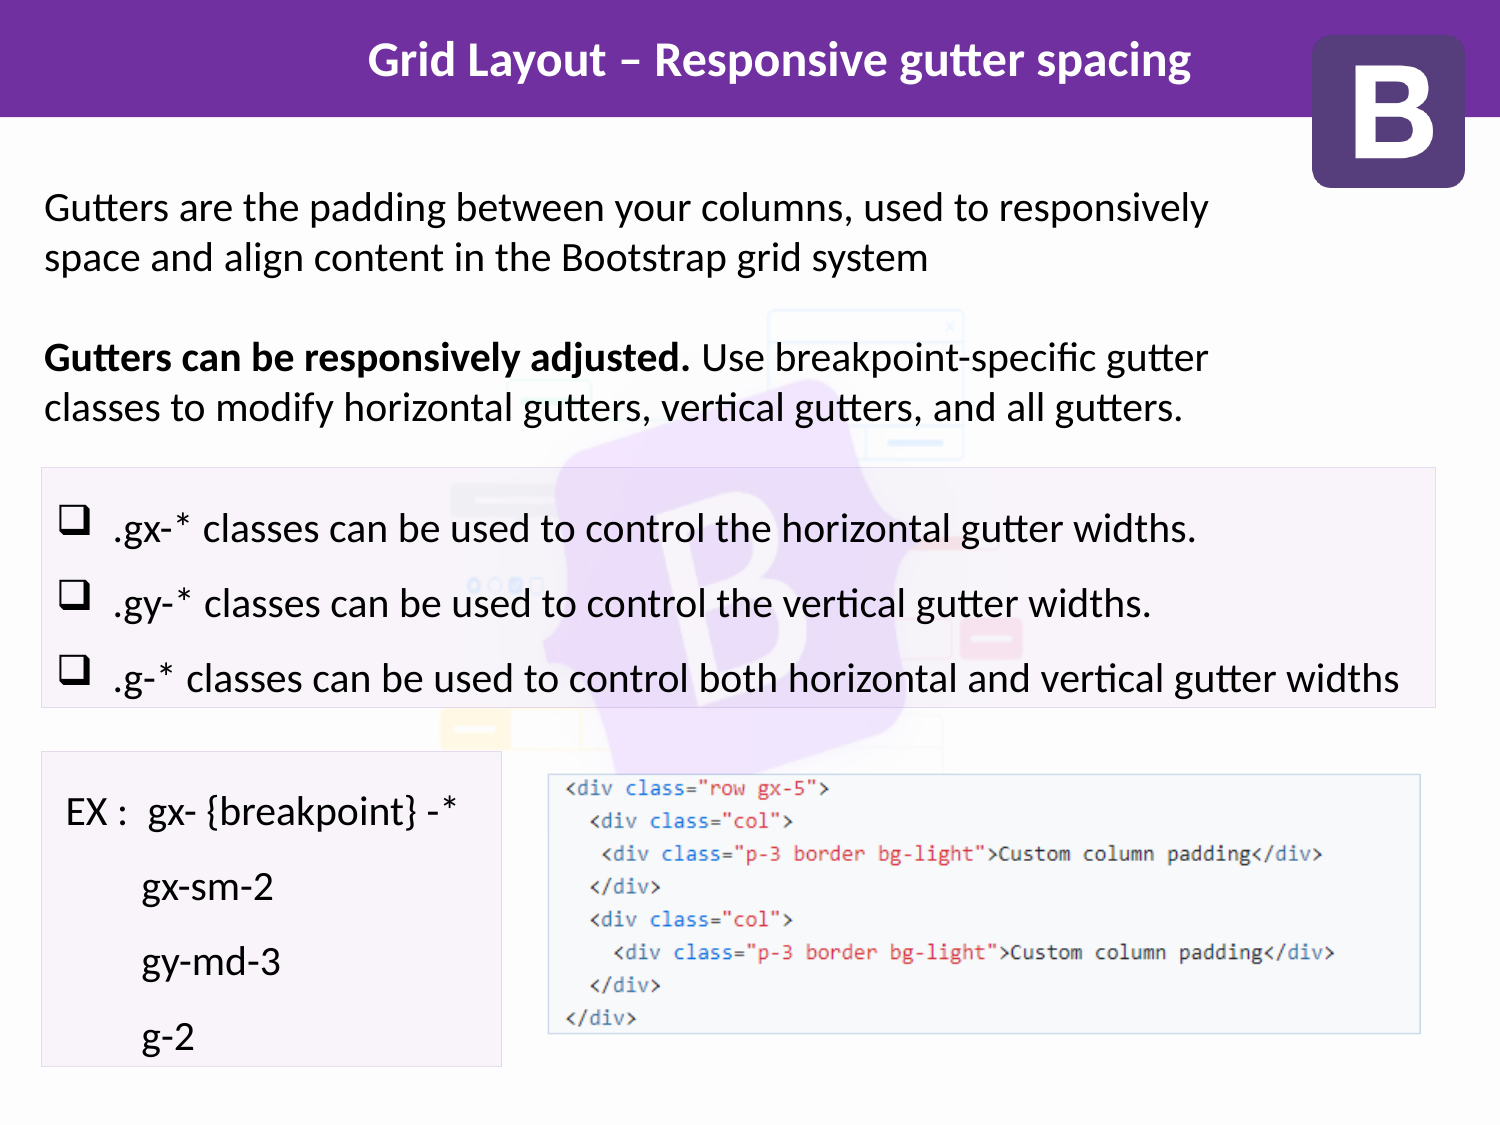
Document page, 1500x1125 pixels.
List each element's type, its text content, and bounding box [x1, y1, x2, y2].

text_box .gx-* classes can be used to control the horizontal gutter widths. .gy-* classes can be used to control the vertical gutter widths. .g-* classes can be used to control both horizontal and vertical gutter widths [41, 467, 1436, 708]
picture [1312, 34, 1466, 188]
picture [548, 774, 1420, 1034]
text_box EX : gx- {breakpoint} -* gx-sm-2 gy-md-3 g-2 [41, 751, 502, 1067]
text_box [0, 0, 1500, 119]
text_box Gutters are the padding between your columns, used to responsively space and align content in the Bootstrap grid system Gutters can be responsively adjusted. Use breakpoint-specific gutter classes to modify horizontal gutters, vertical gutters, and all gutters. [29, 172, 1329, 438]
text_box Grid Layout – Responsive gutter spacing [353, 19, 1207, 94]
